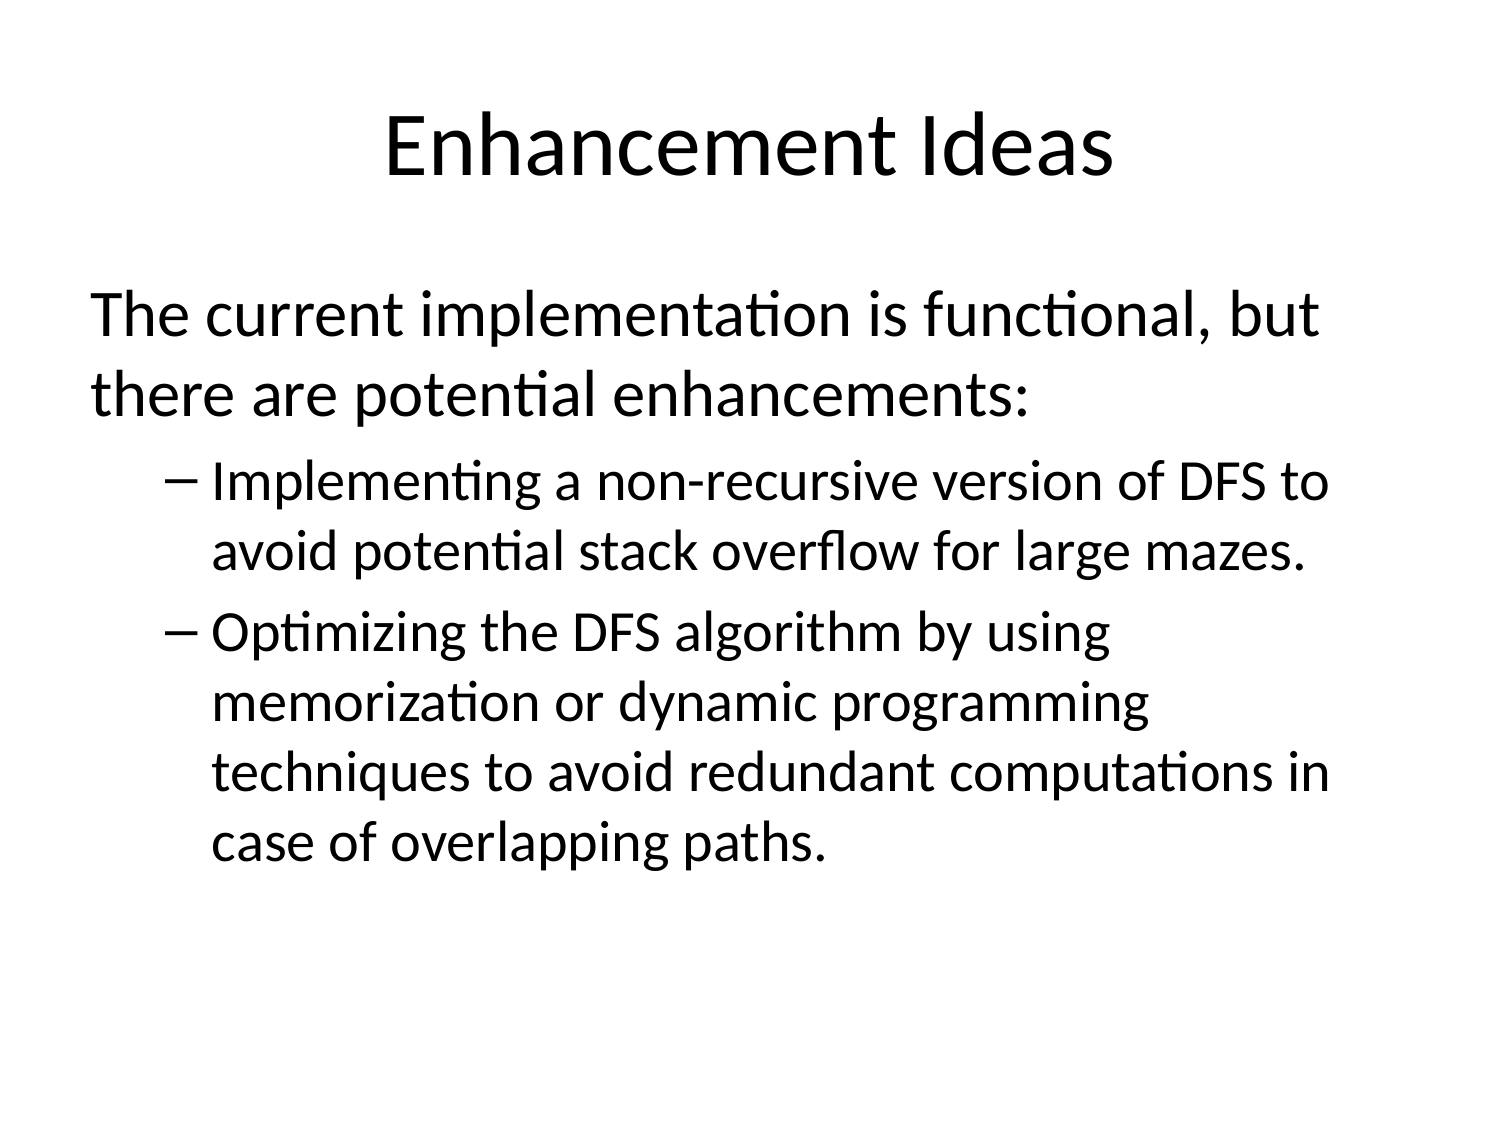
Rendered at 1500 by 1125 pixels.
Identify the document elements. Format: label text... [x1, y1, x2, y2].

title Enhancement Ideas [75, 45, 1425, 233]
list The current implementation is functional, but there are potential enhancements: Implementing a non-recursive version of DFS to avoid potential stack overflow for large mazes. Optimizing the DFS algorithm by using memorization or dynamic programming techniques to avoid redundant computations in case of overlapping paths. [75, 262, 1425, 1005]
